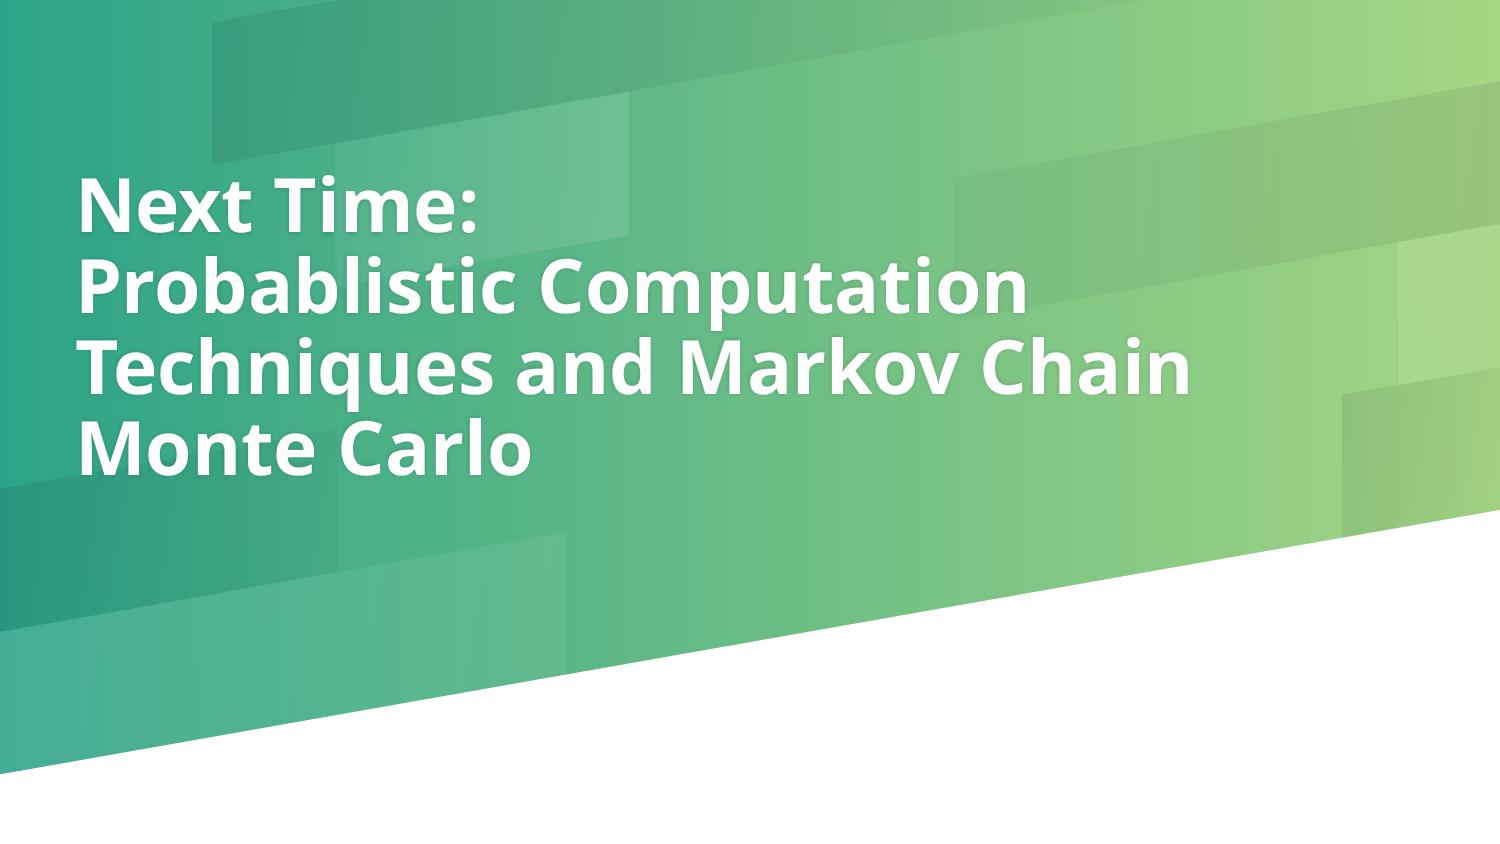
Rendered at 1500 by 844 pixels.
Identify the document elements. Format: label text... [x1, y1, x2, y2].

title Next Time: Probablistic Computation Techniques and Markov Chain Monte Carlo [75, 234, 1416, 425]
